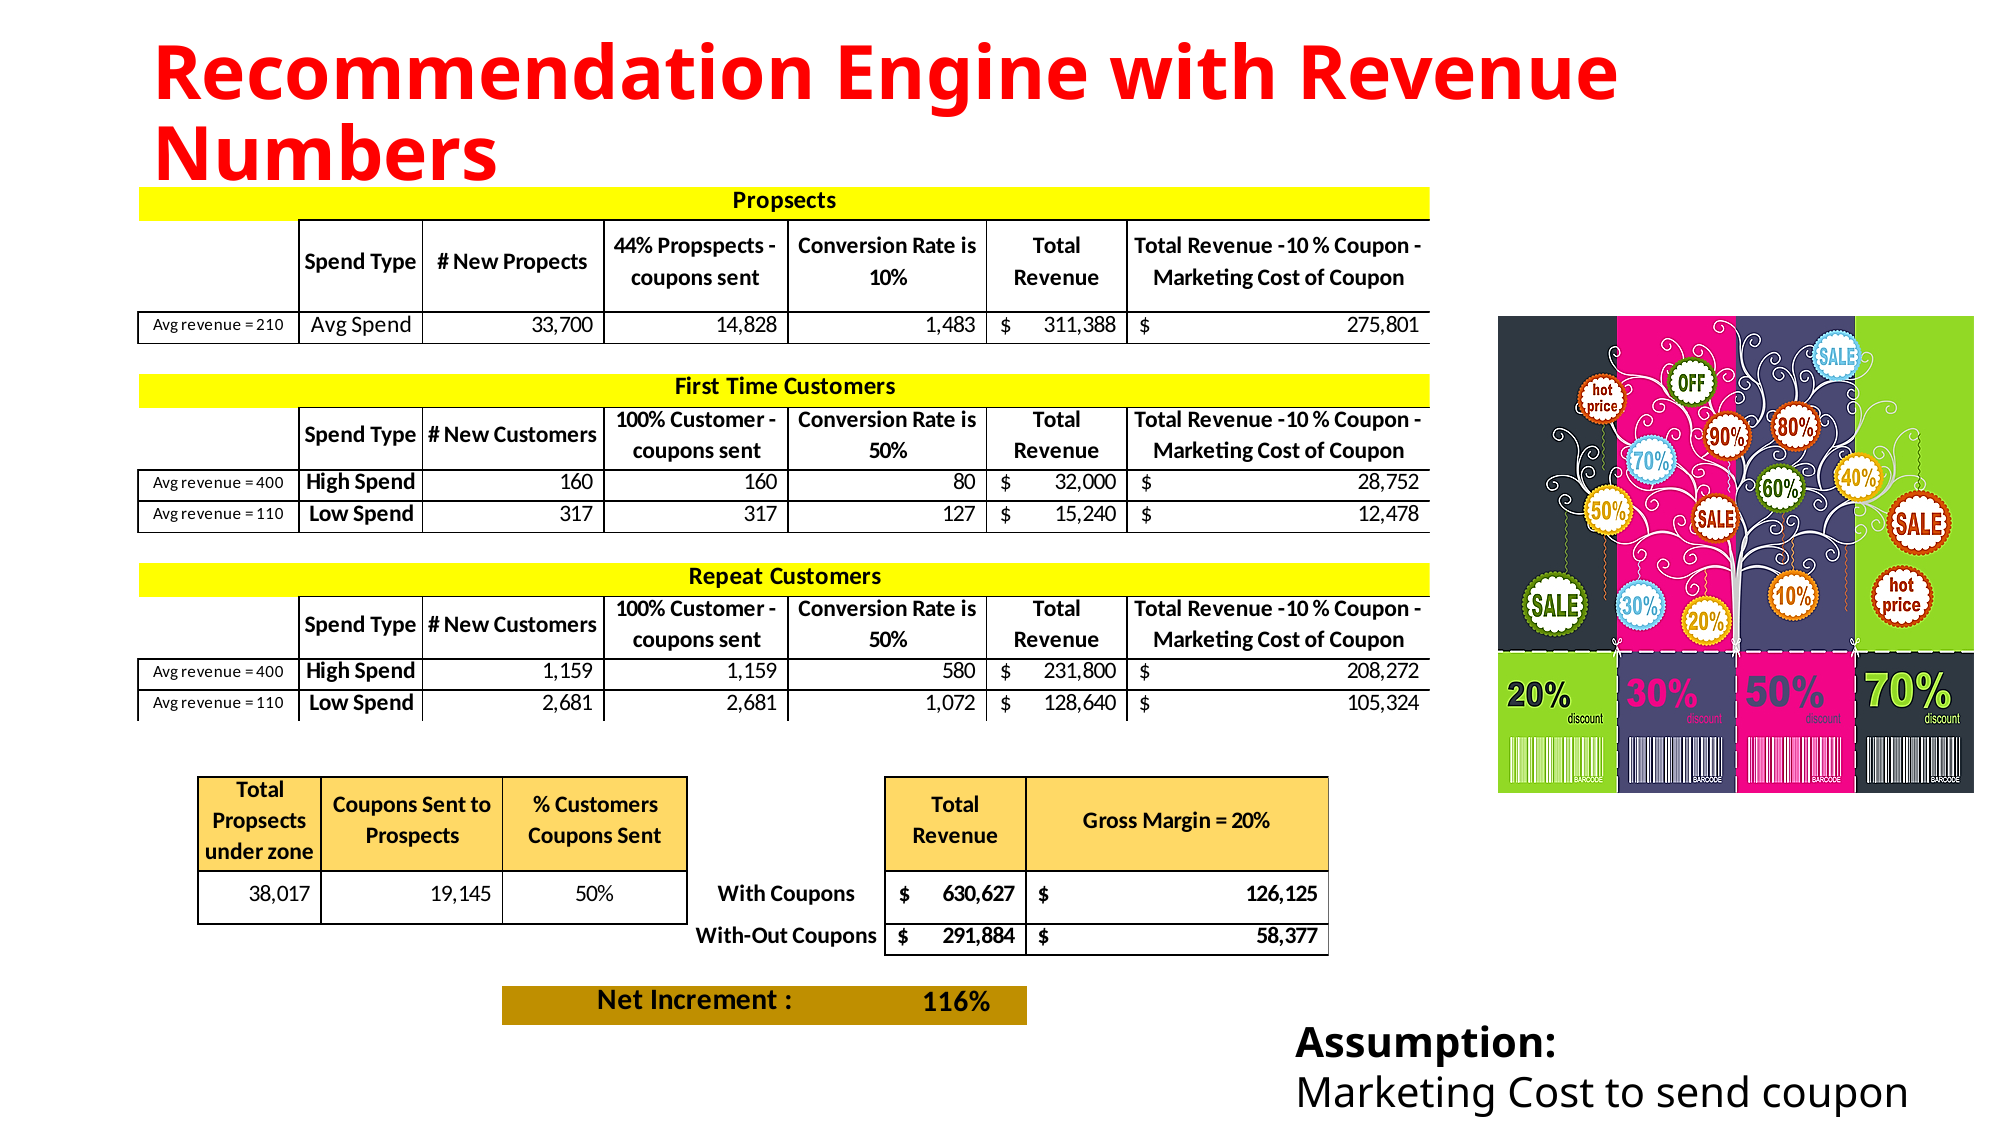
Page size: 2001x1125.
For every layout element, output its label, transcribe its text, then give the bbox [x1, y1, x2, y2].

title Recommendation Engine with Revenue Numbers [137, 7, 1863, 225]
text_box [197, 776, 1330, 1027]
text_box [137, 186, 1432, 723]
text_box Assumption: Marketing Cost to send coupon per customer is = 30 cents [1280, 1008, 2000, 1125]
picture [1498, 316, 1974, 793]
